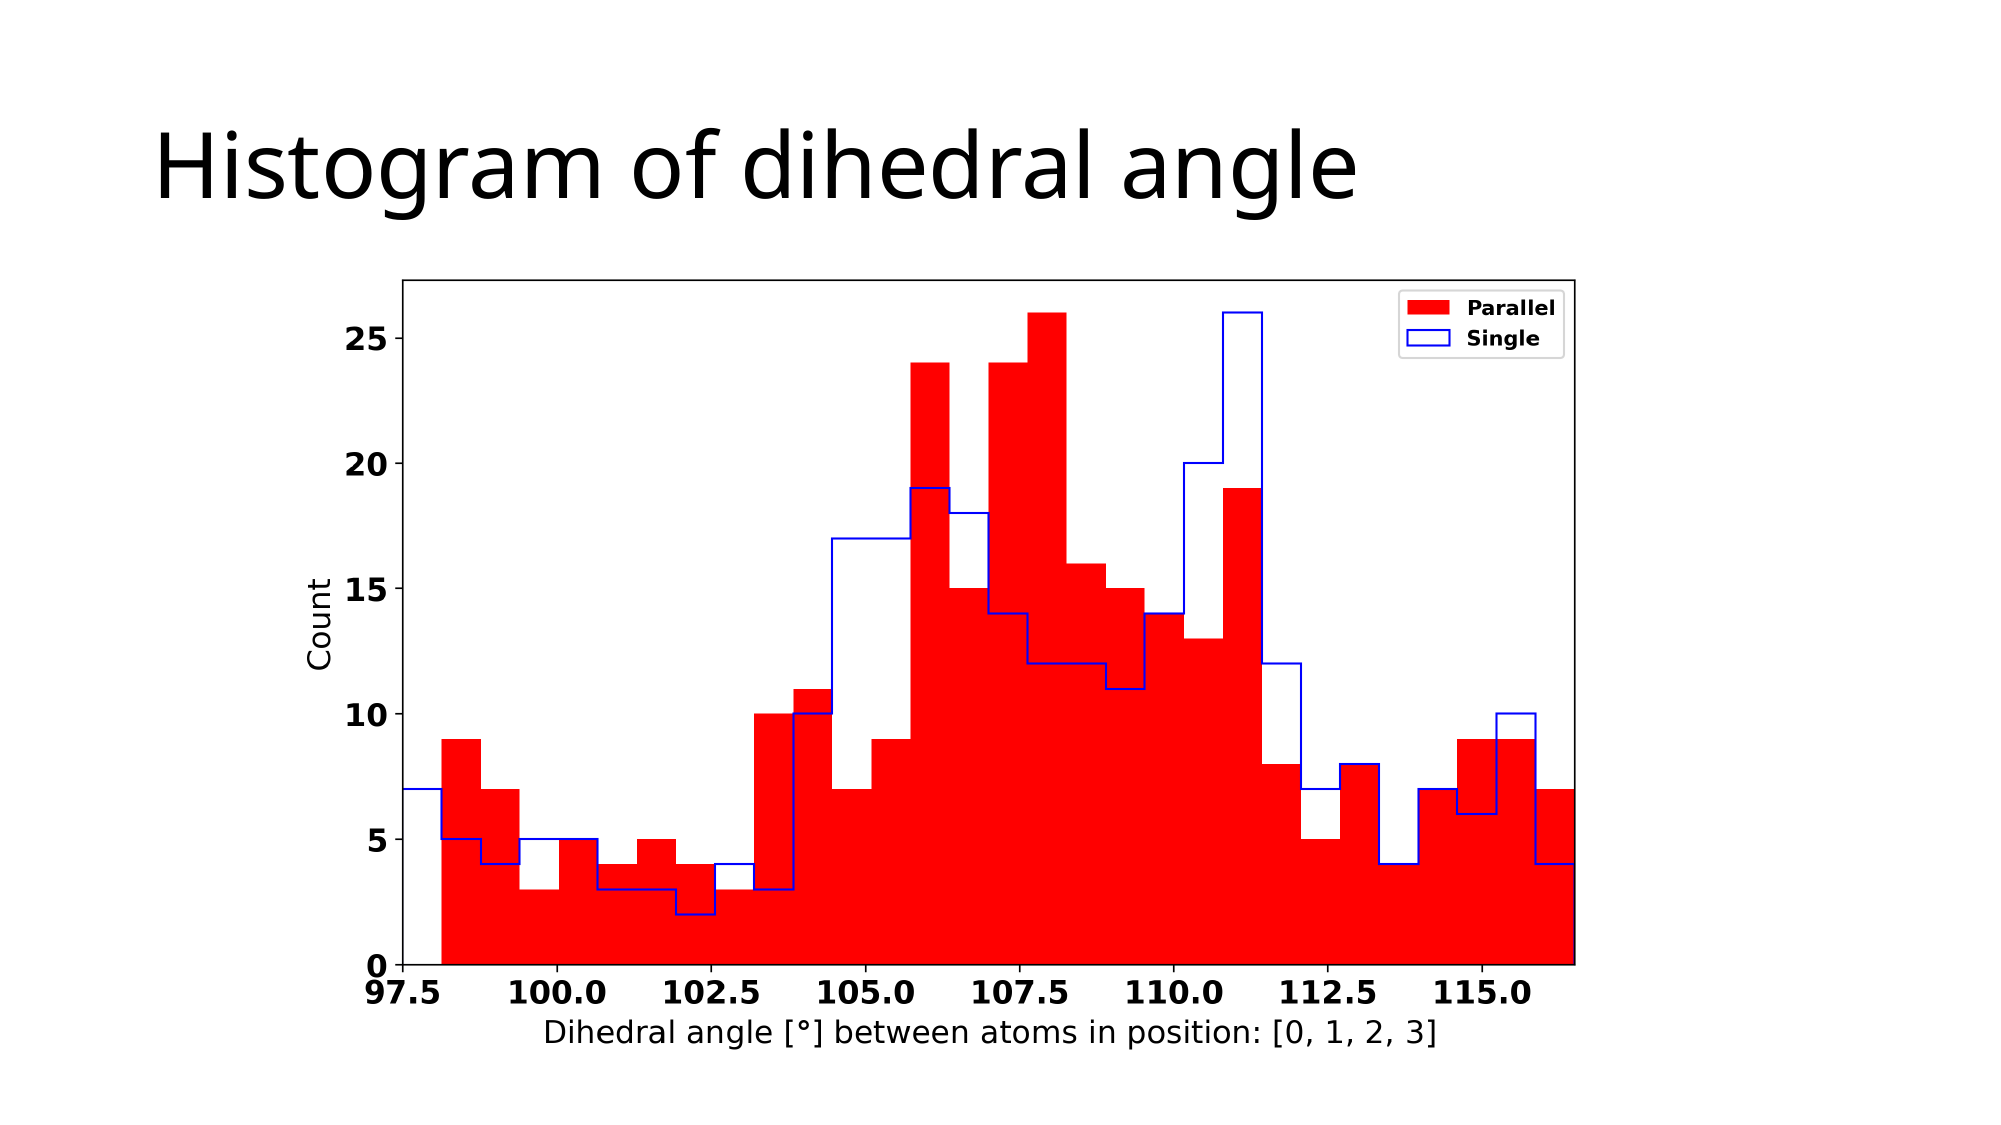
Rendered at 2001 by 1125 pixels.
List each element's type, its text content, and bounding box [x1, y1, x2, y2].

title Histogram of dihedral angle [137, 59, 1863, 278]
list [290, 265, 1589, 1066]
